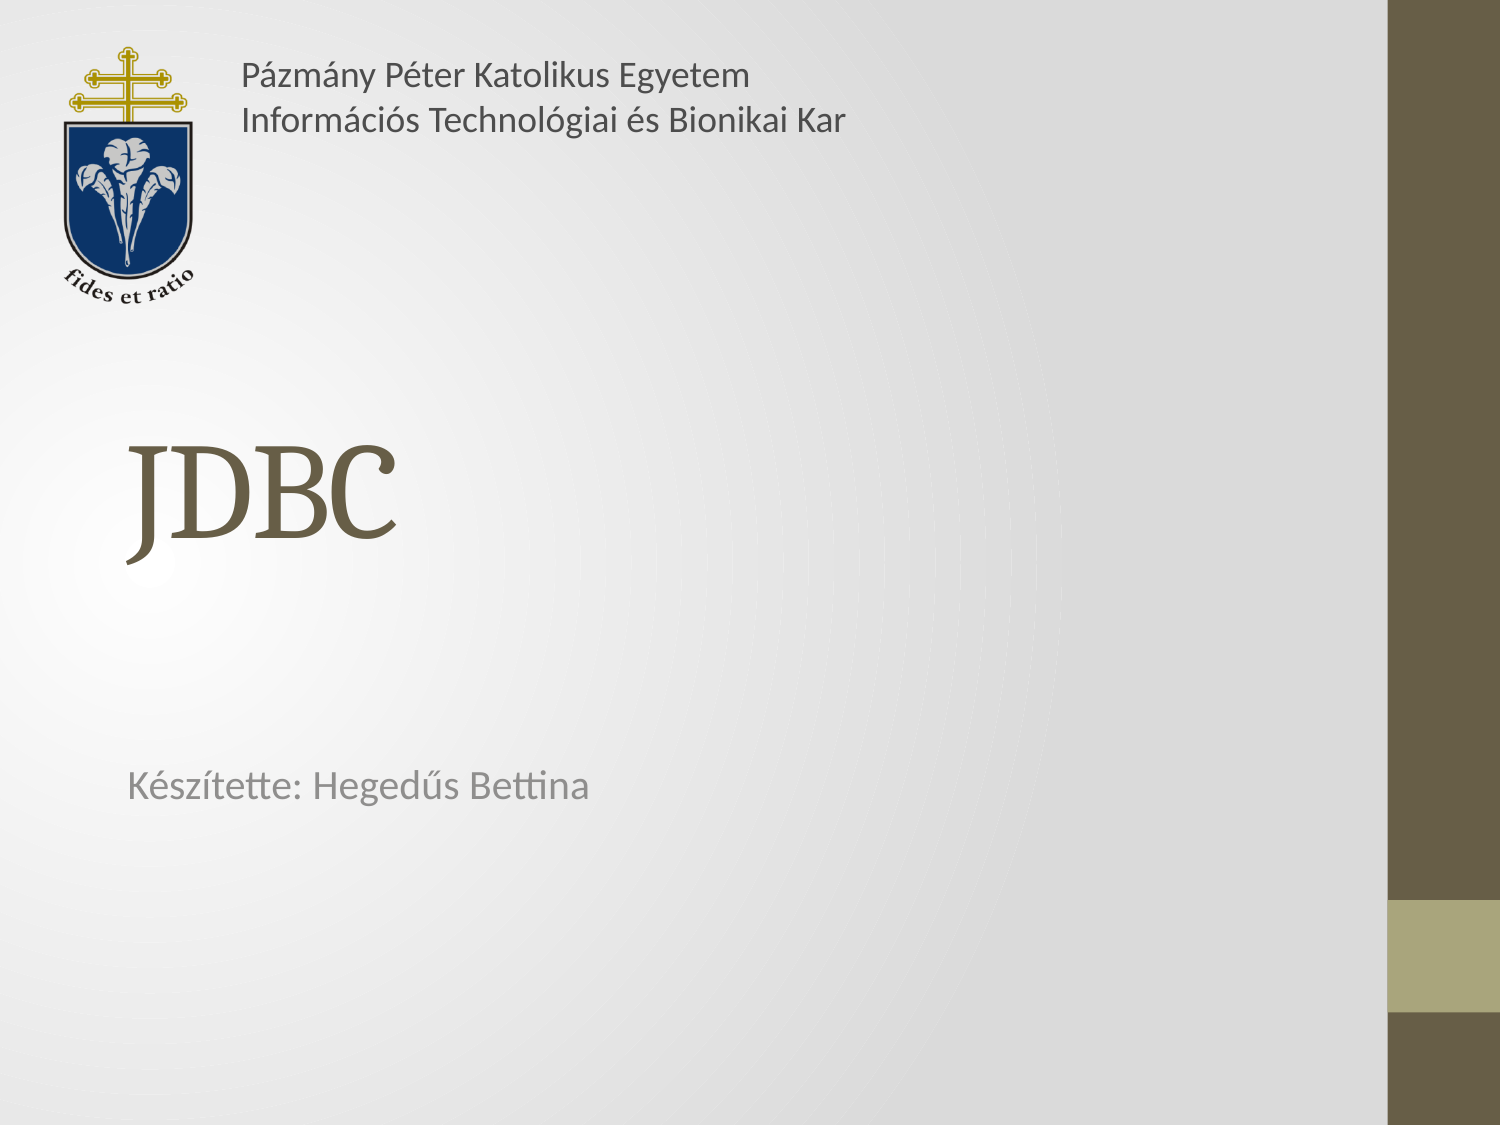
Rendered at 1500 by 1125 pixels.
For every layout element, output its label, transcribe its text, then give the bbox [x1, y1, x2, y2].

picture [28, 42, 227, 309]
title JDBC [112, 312, 1350, 738]
text_box Pázmány Péter Katolikus Egyetem Információs Technológiai és Bionikai Kar [236, 42, 977, 148]
subtitle Készítette: Hegedűs Bettina [112, 750, 1173, 925]
